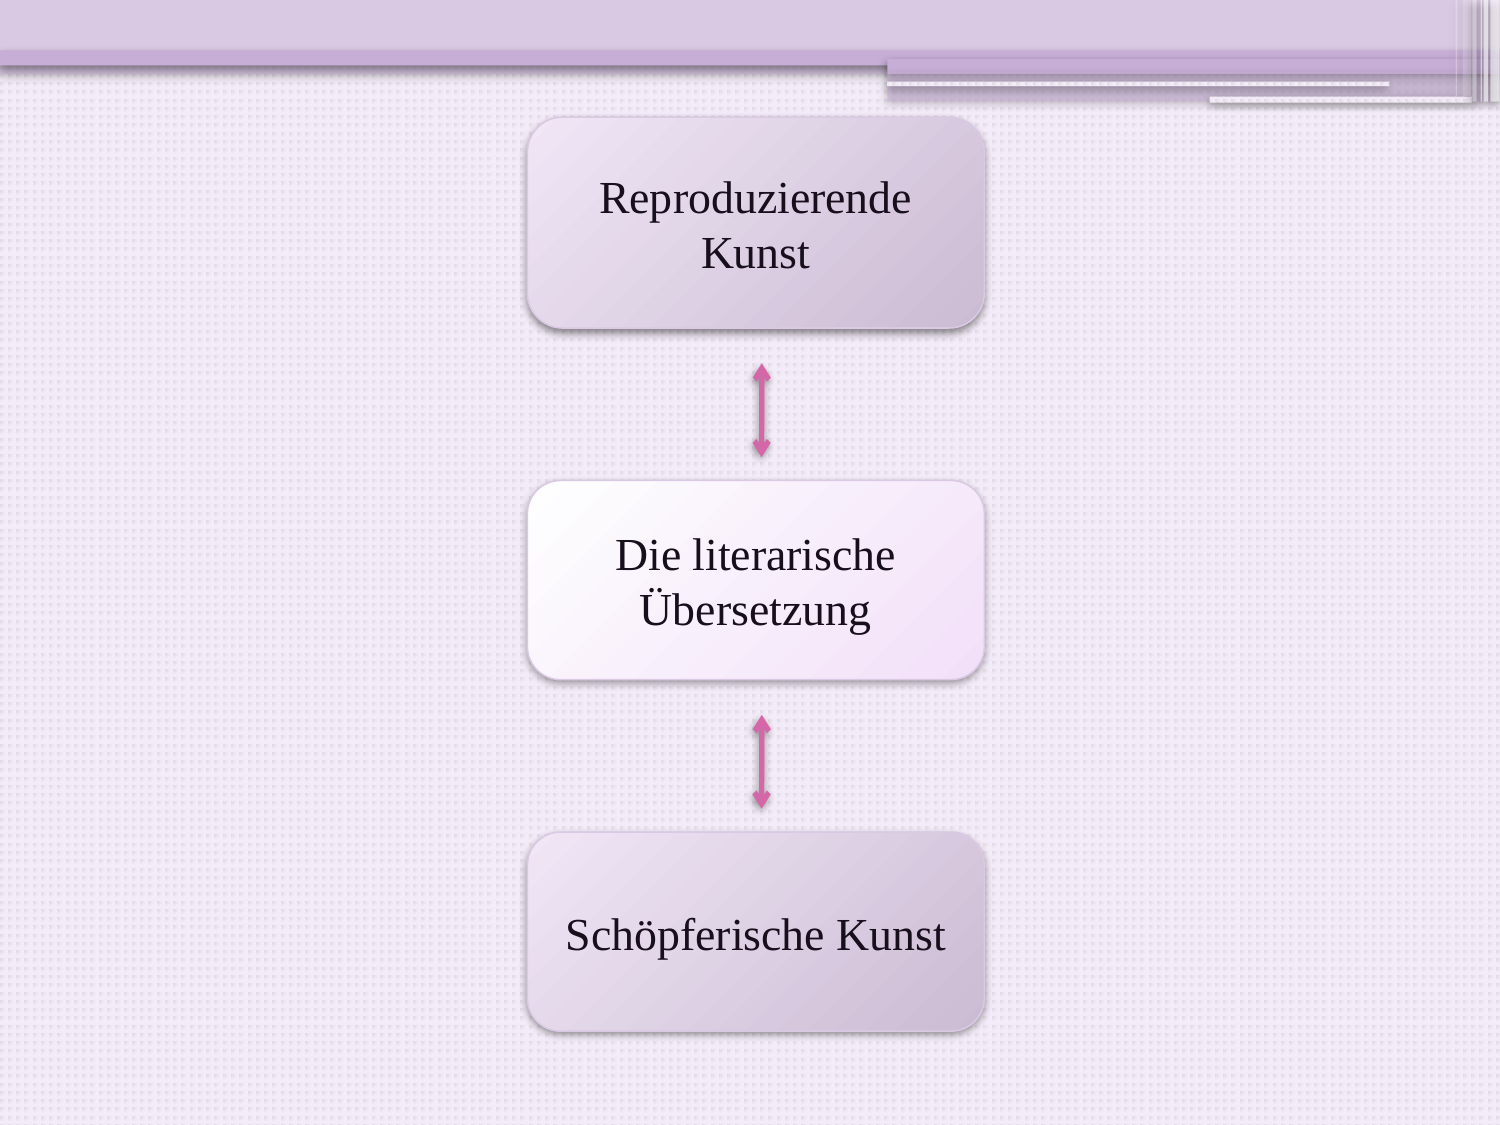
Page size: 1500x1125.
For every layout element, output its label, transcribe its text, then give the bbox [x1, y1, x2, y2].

text_box Schöpferische Kunst [526, 831, 986, 1032]
text_box Die literarische Übersetzung [526, 479, 986, 681]
text_box Reproduzierende Kunst [526, 116, 986, 329]
